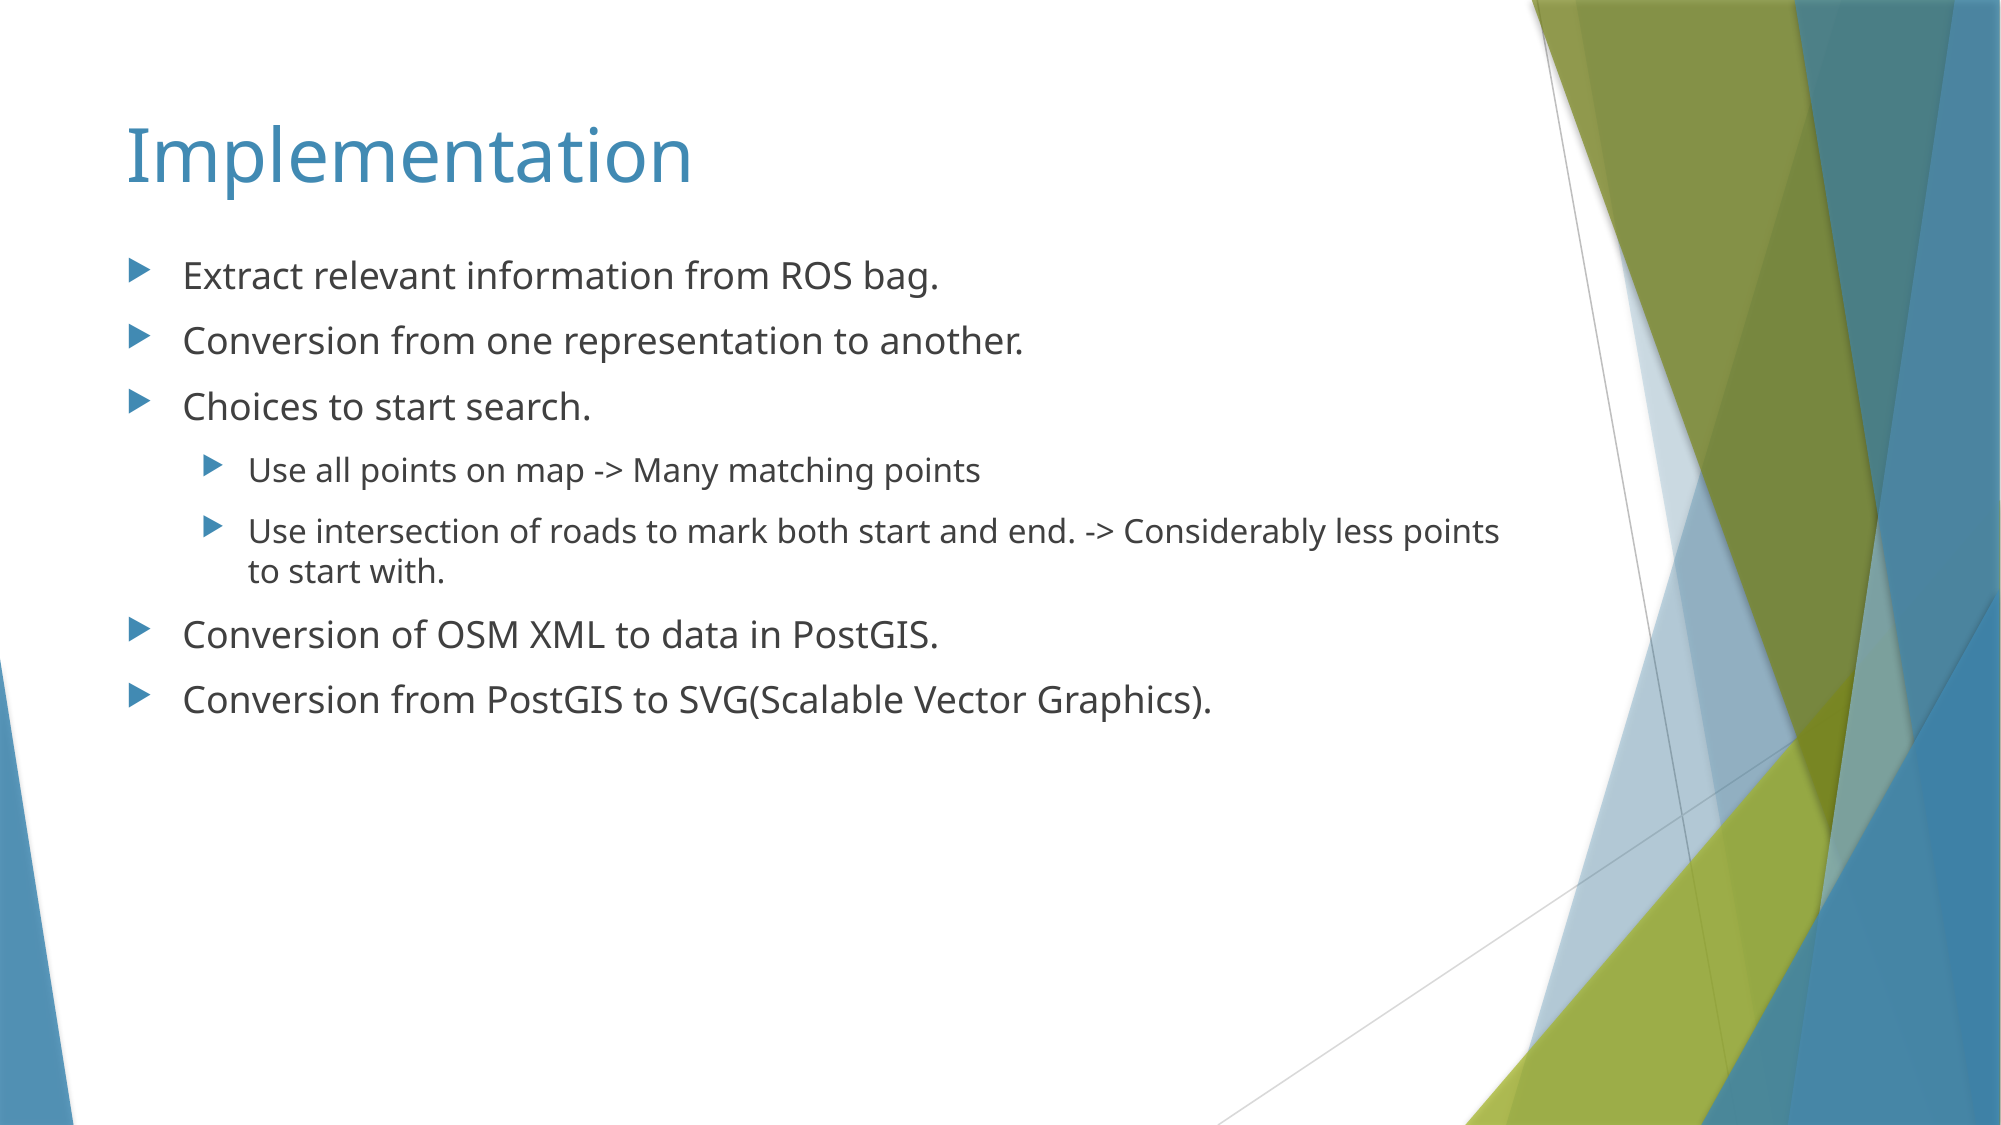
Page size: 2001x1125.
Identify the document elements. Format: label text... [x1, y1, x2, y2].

list Extract relevant information from ROS bag. Conversion from one representation to another. Choices to start search. Use all points on map -> Many matching points Use intersection of roads to mark both start and end. -> Considerably less points to start with. Conversion of OSM XML to data in PostGIS. Conversion from PostGIS to SVG(Scalable Vector Graphics). [111, 244, 1522, 881]
title Implementation [111, 99, 1522, 244]
